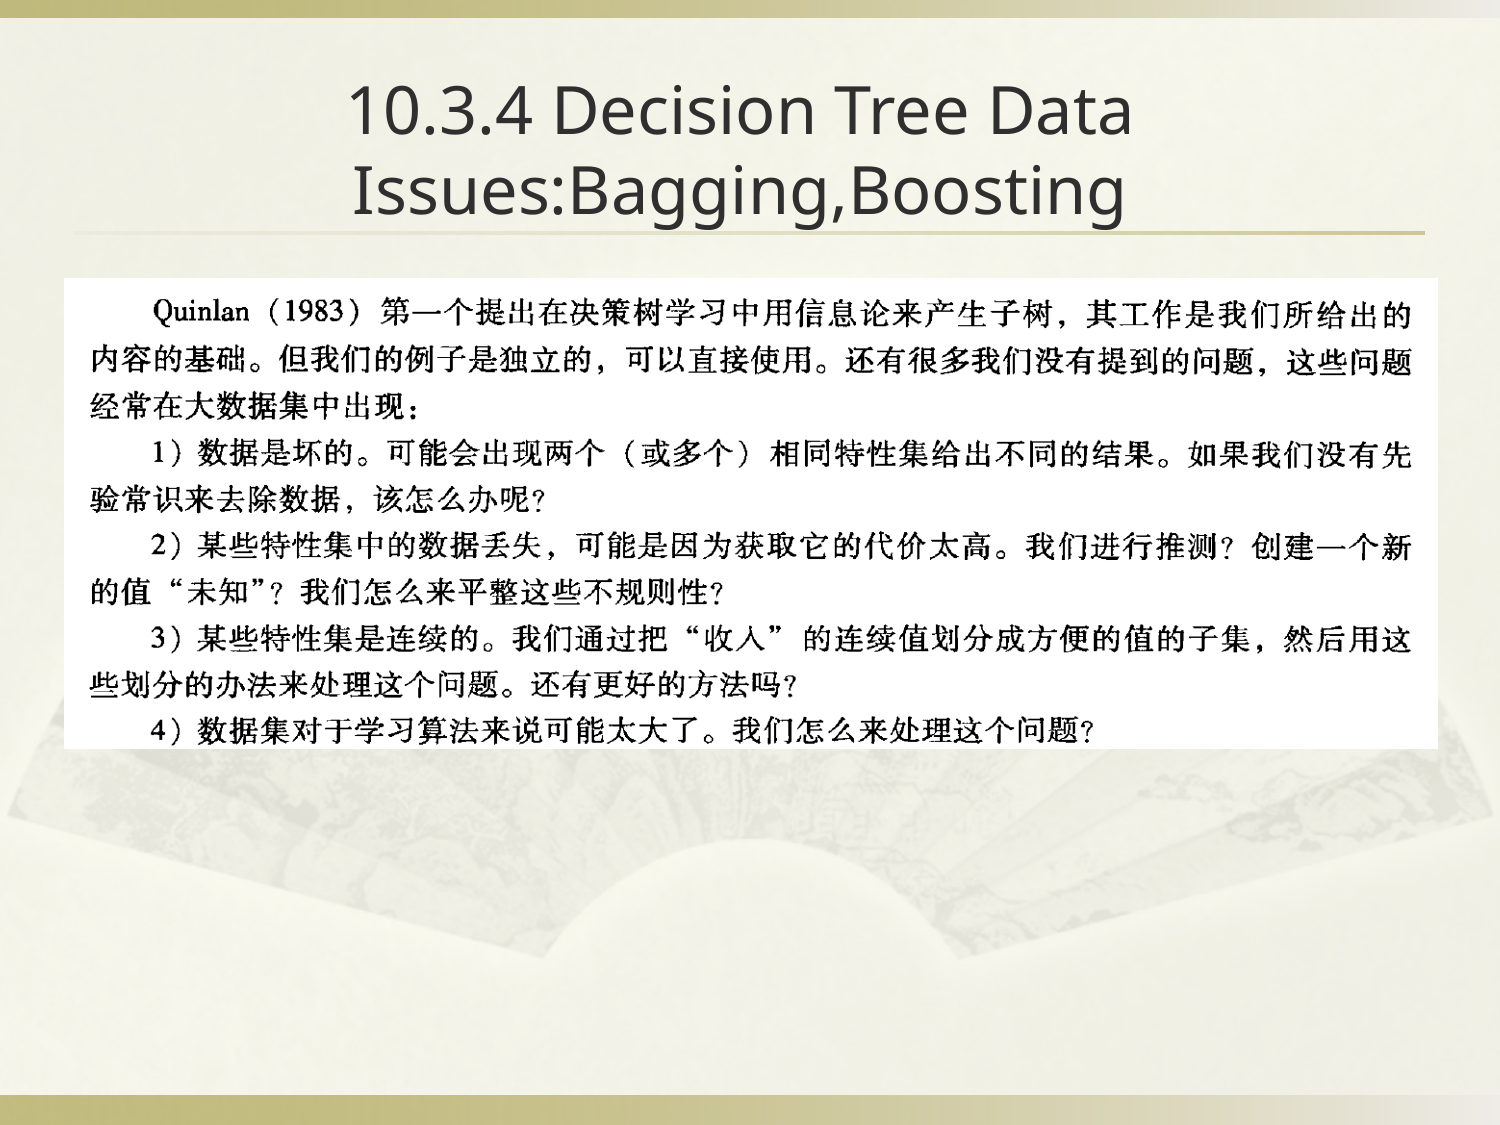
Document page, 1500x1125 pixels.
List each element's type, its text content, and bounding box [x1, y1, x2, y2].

title 10.3.4 Decision Tree Data Issues:Bagging,Boosting [0, 46, 1500, 249]
picture [64, 278, 1439, 750]
